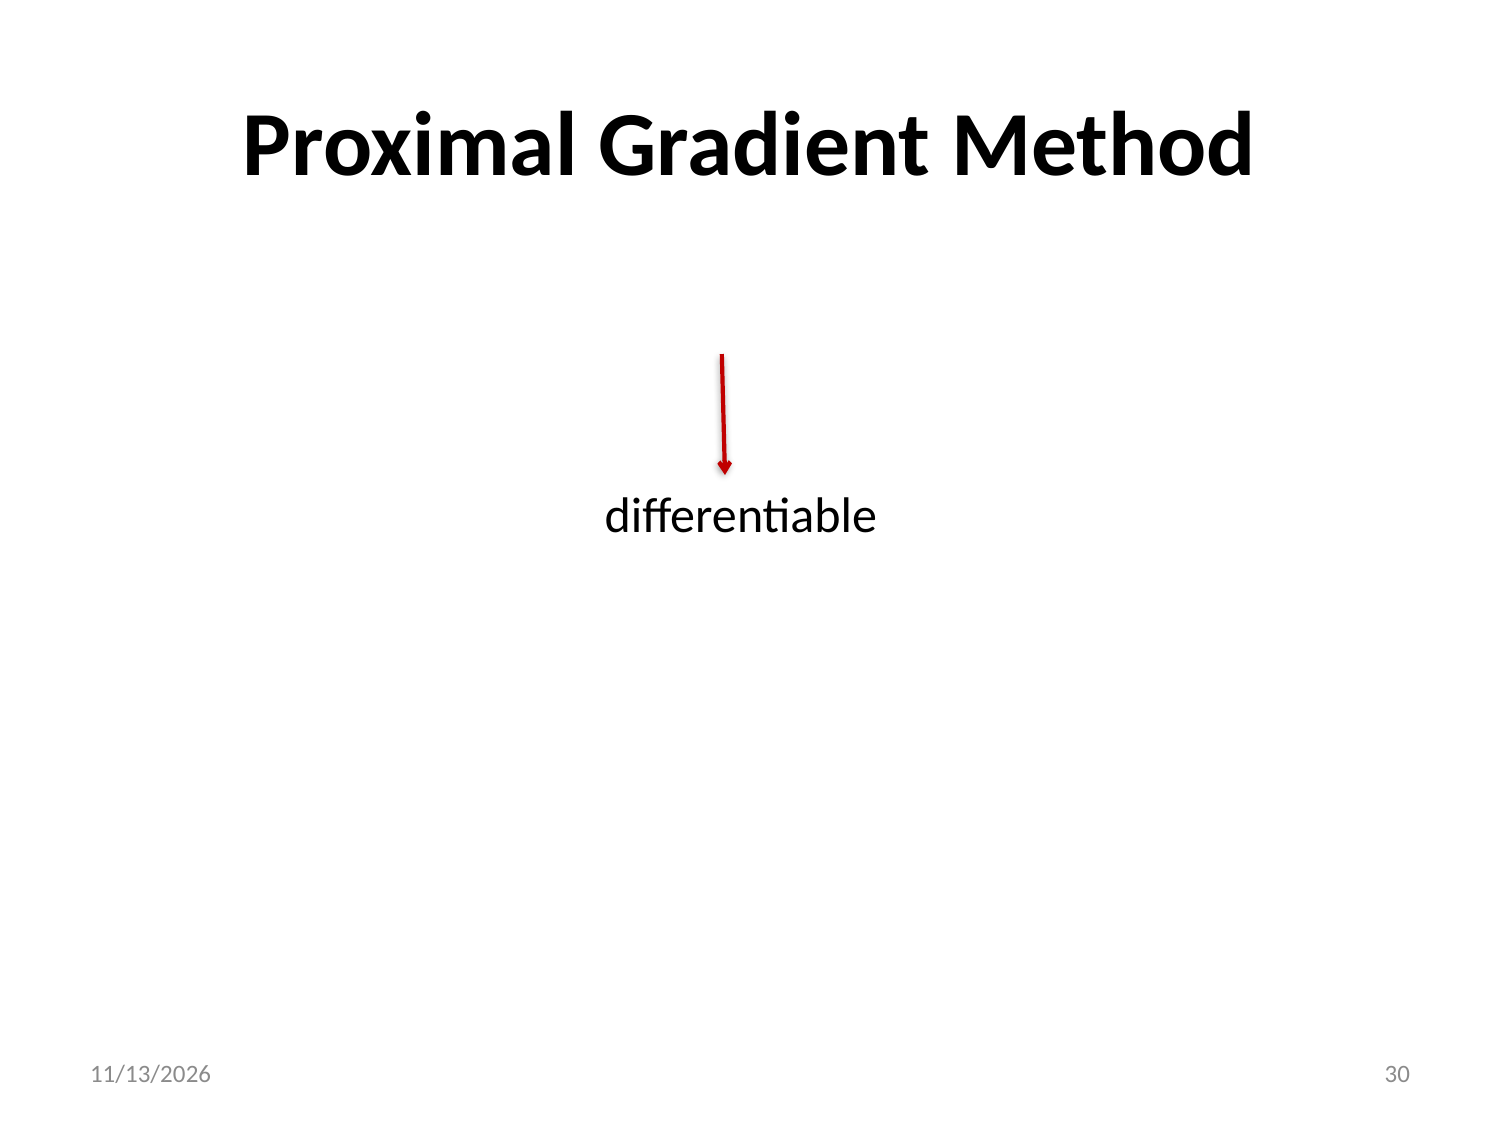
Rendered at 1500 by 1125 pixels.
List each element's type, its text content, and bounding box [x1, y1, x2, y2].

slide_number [75, 1042, 425, 1103]
slide_number 30 [1074, 1042, 1425, 1103]
title Proximal Gradient Method [75, 45, 1425, 233]
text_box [721, 353, 726, 476]
text_box differentiable [589, 474, 893, 550]
